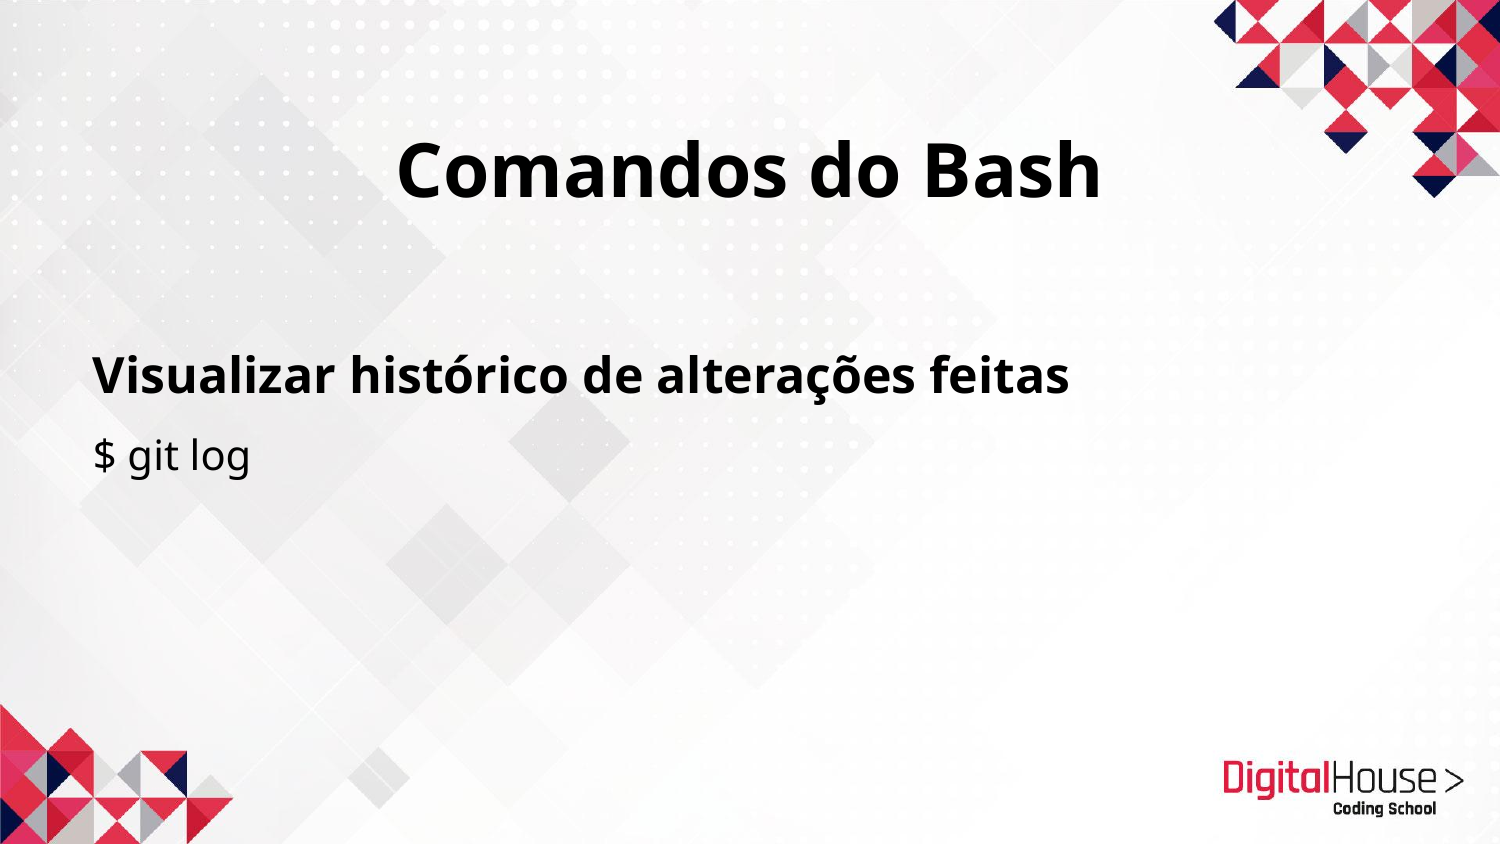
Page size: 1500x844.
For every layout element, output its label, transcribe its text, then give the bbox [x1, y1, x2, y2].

picture [0, 0, 1500, 844]
text_box Visualizar histórico de alterações feitas $ git log [78, 298, 1422, 823]
title Comandos do Bash [183, 80, 1317, 255]
